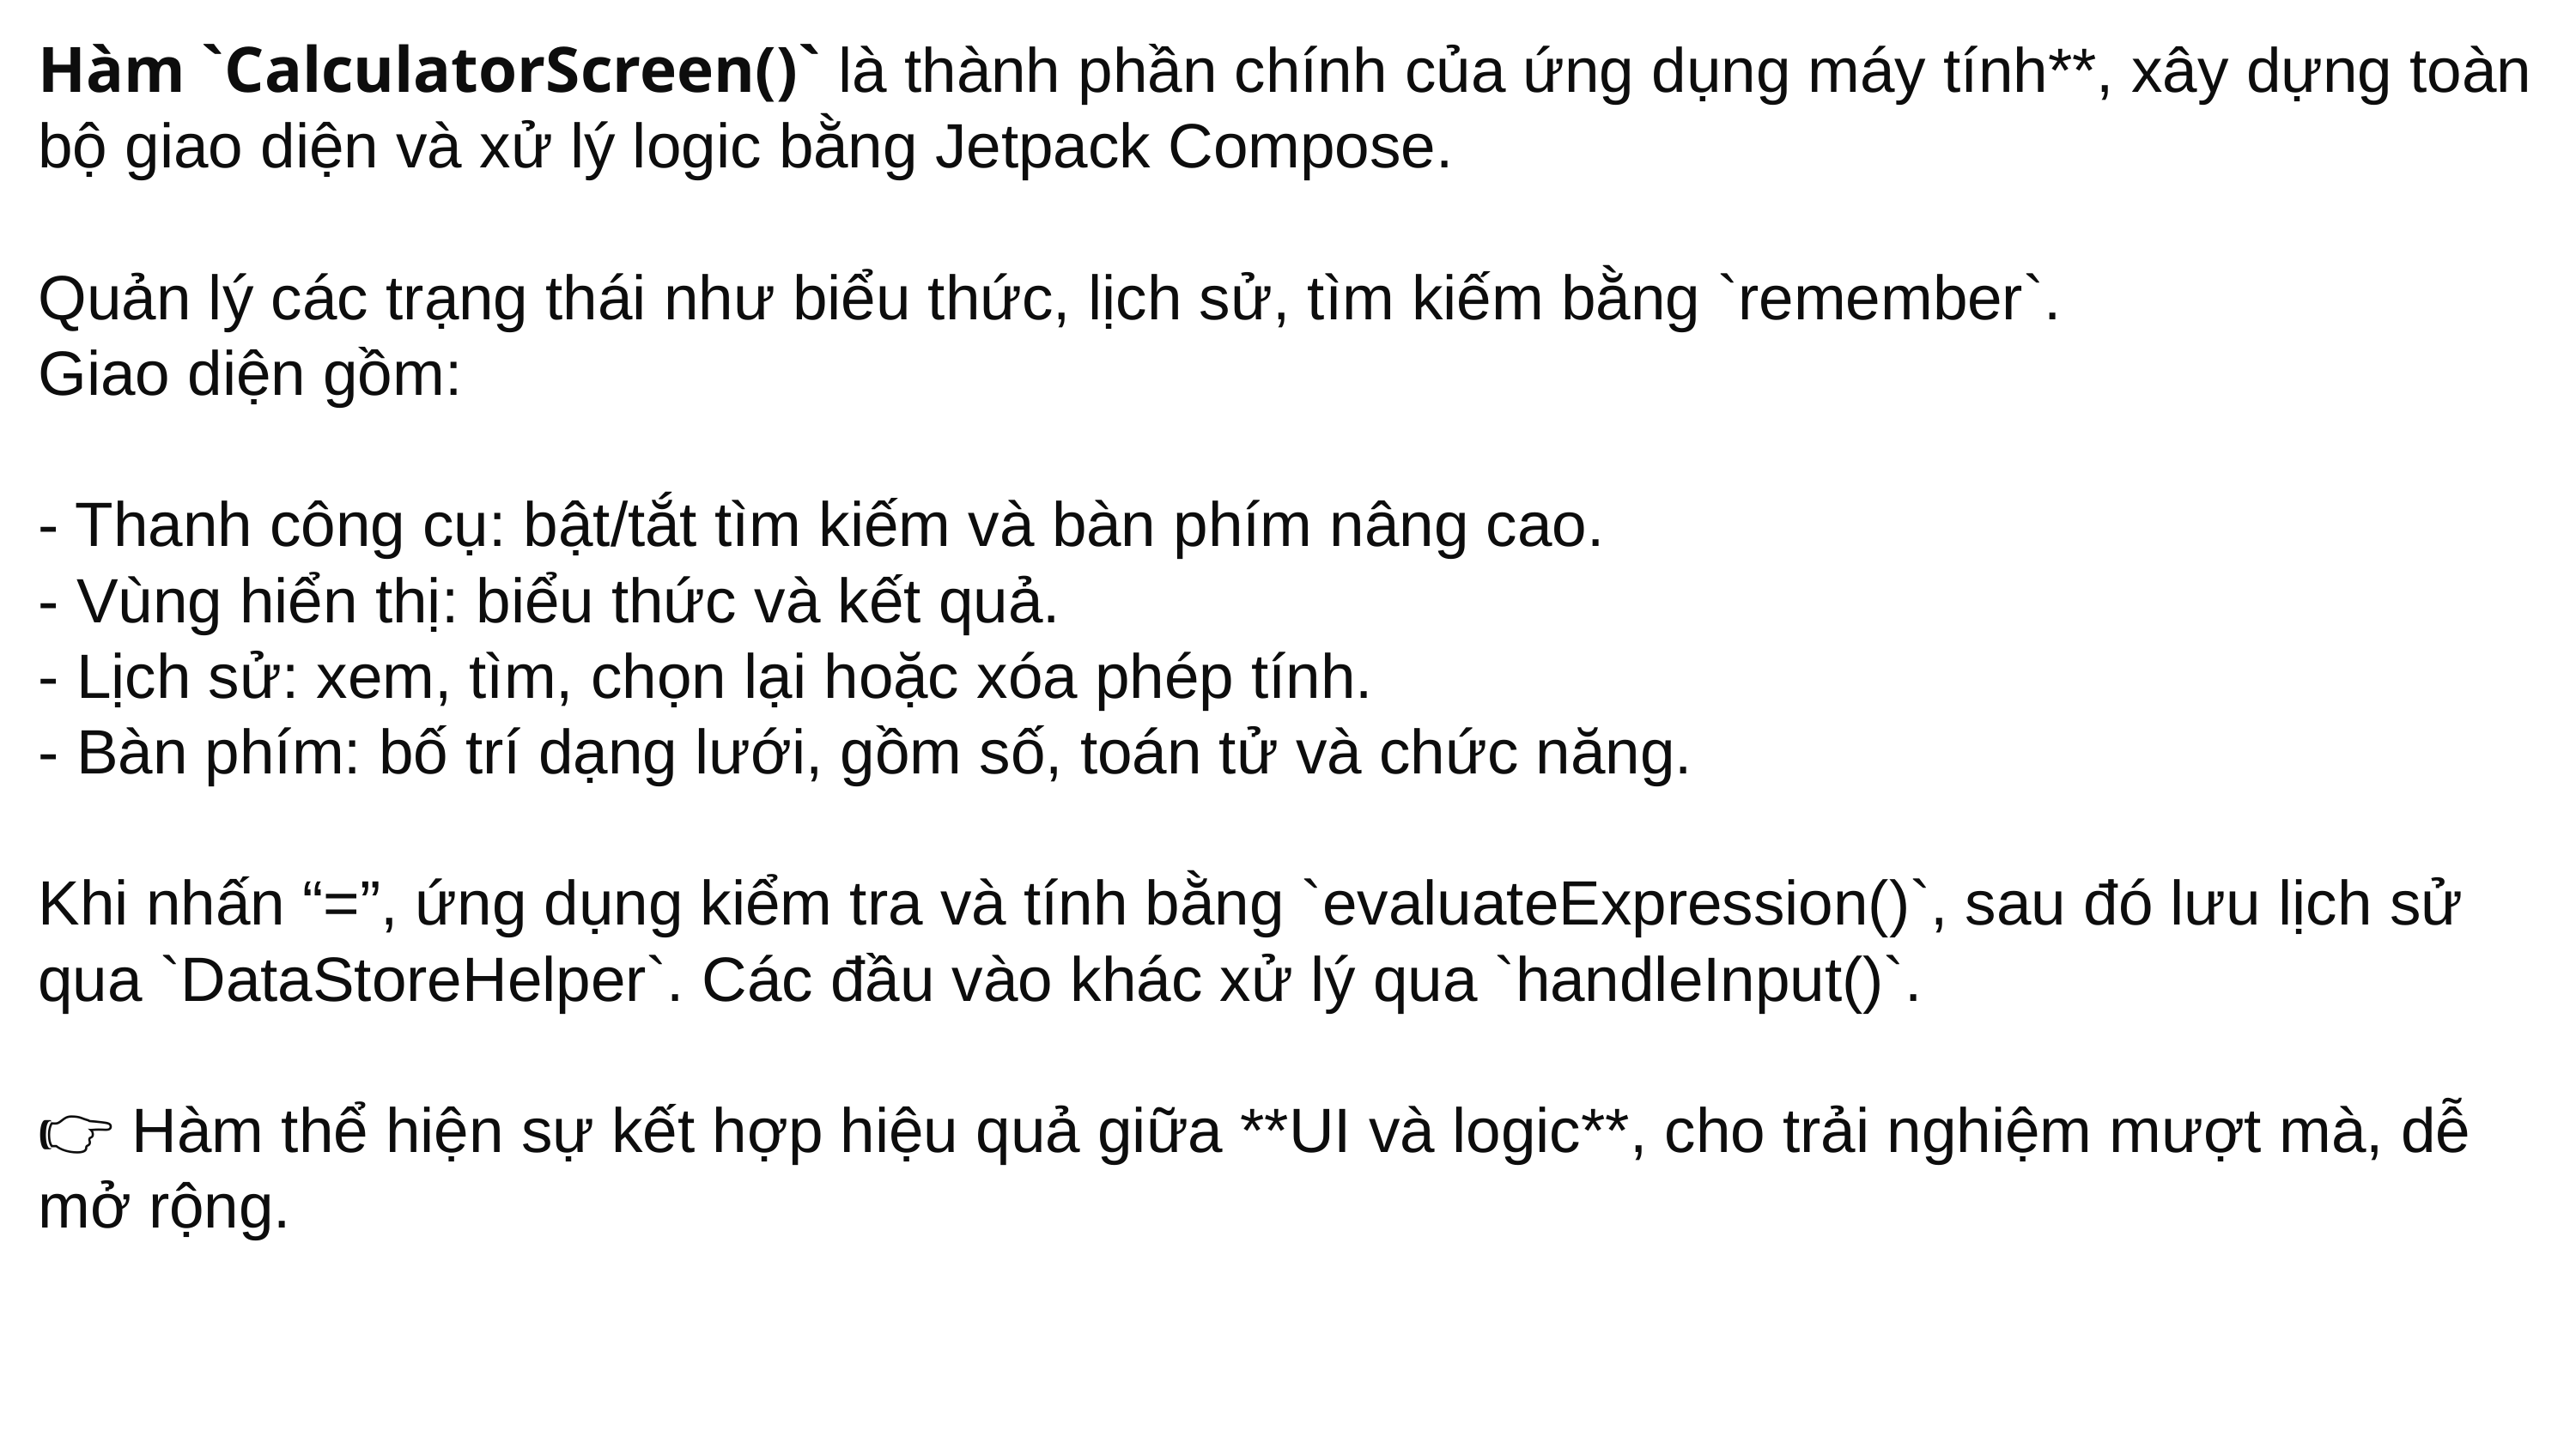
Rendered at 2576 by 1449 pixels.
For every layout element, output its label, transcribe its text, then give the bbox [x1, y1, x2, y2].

text_box Hàm `CalculatorScreen()` là thành phần chính của ứng dụng máy tính**, xây dựng toàn bộ giao diện và xử lý logic bằng Jetpack Compose. Quản lý các trạng thái như biểu thức, lịch sử, tìm kiếm bằng `remember`. Giao diện gồm: - Thanh công cụ: bật/tắt tìm kiếm và bàn phím nâng cao. - Vùng hiển thị: biểu thức và kết quả. - Lịch sử: xem, tìm, chọn lại hoặc xóa phép tính. - Bàn phím: bố trí dạng lưới, gồm số, toán tử và chức năng. Khi nhấn “=”, ứng dụng kiểm tra và tính bằng `evaluateExpression()`, sau đó lưu lịch sử qua `DataStoreHelper`. Các đầu vào khác xử lý qua `handleInput()`. 👉 Hàm thể hiện sự kết hợp hiệu quả giữa **UI và logic**, cho trải nghiệm mượt mà, dễ mở rộng. [38, 28, 2538, 1329]
